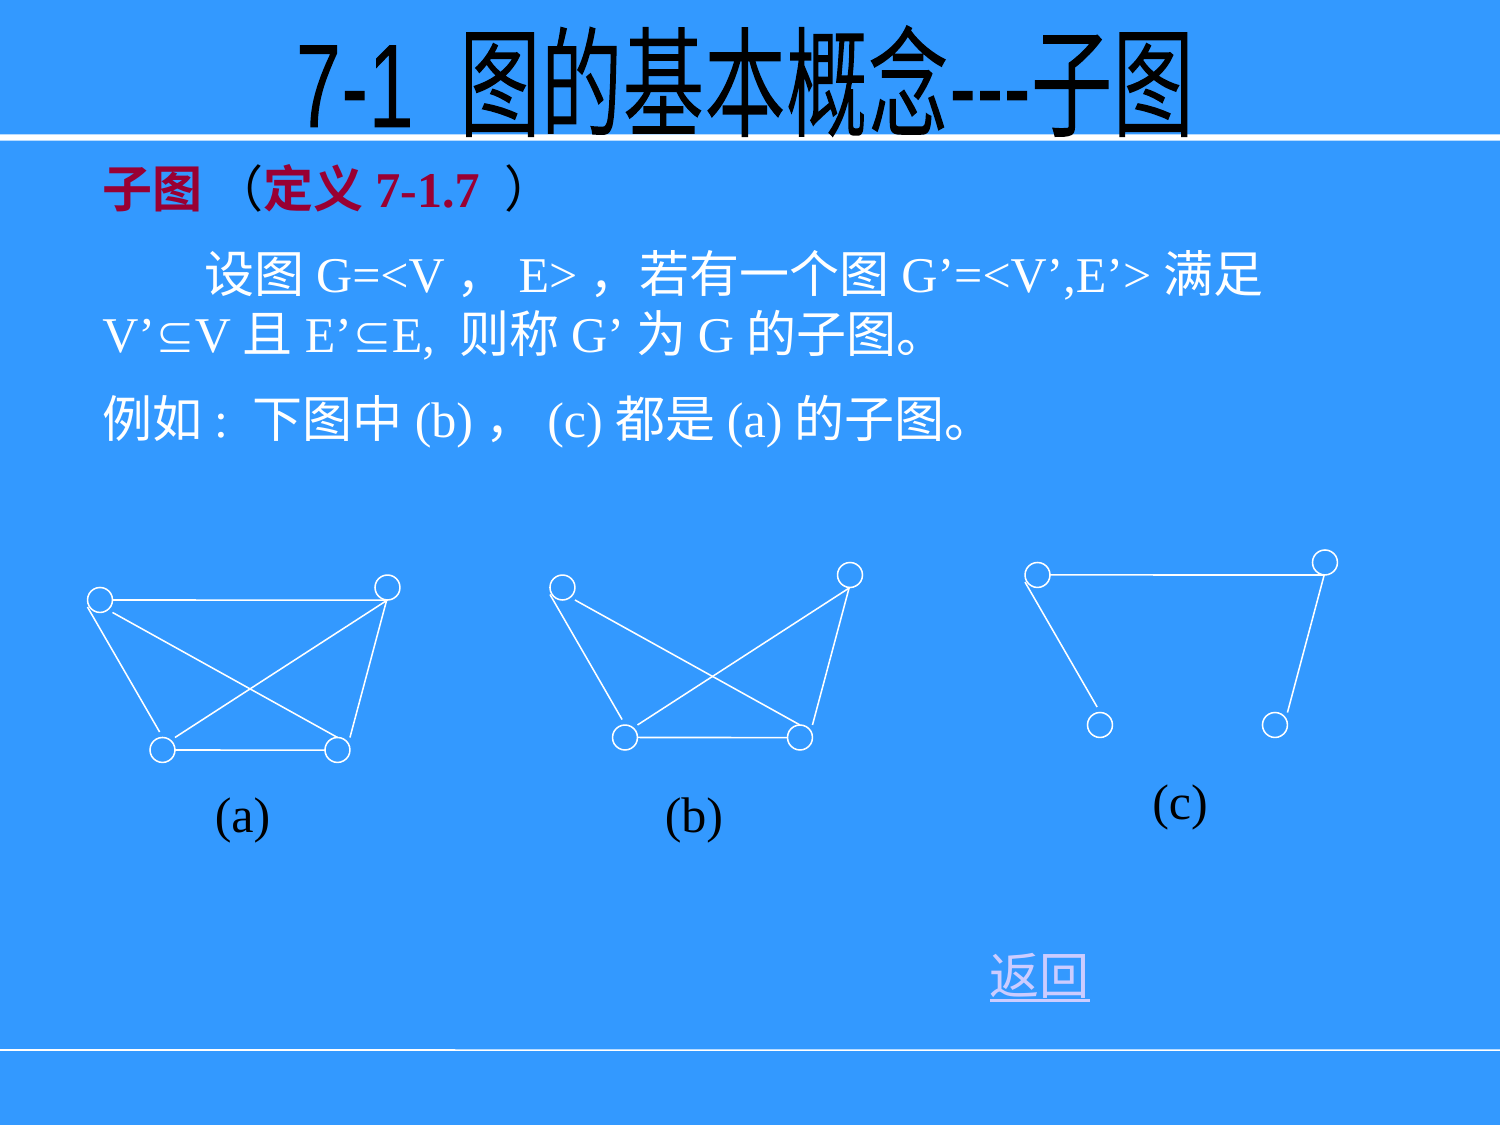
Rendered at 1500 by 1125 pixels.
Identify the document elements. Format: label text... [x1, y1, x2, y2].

text_box 返回 [974, 937, 1113, 1025]
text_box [1024, 549, 1338, 838]
text_box 子图 （定义7-1.7 ） 设图G=<V，E>，若有一个图G’=<V’,E’>满足V’V且E’E, 则称G’为G的子图。 例如: 下图中(b)，(c)都是(a)的子图。 [87, 149, 1400, 455]
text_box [87, 574, 400, 851]
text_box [549, 562, 863, 850]
